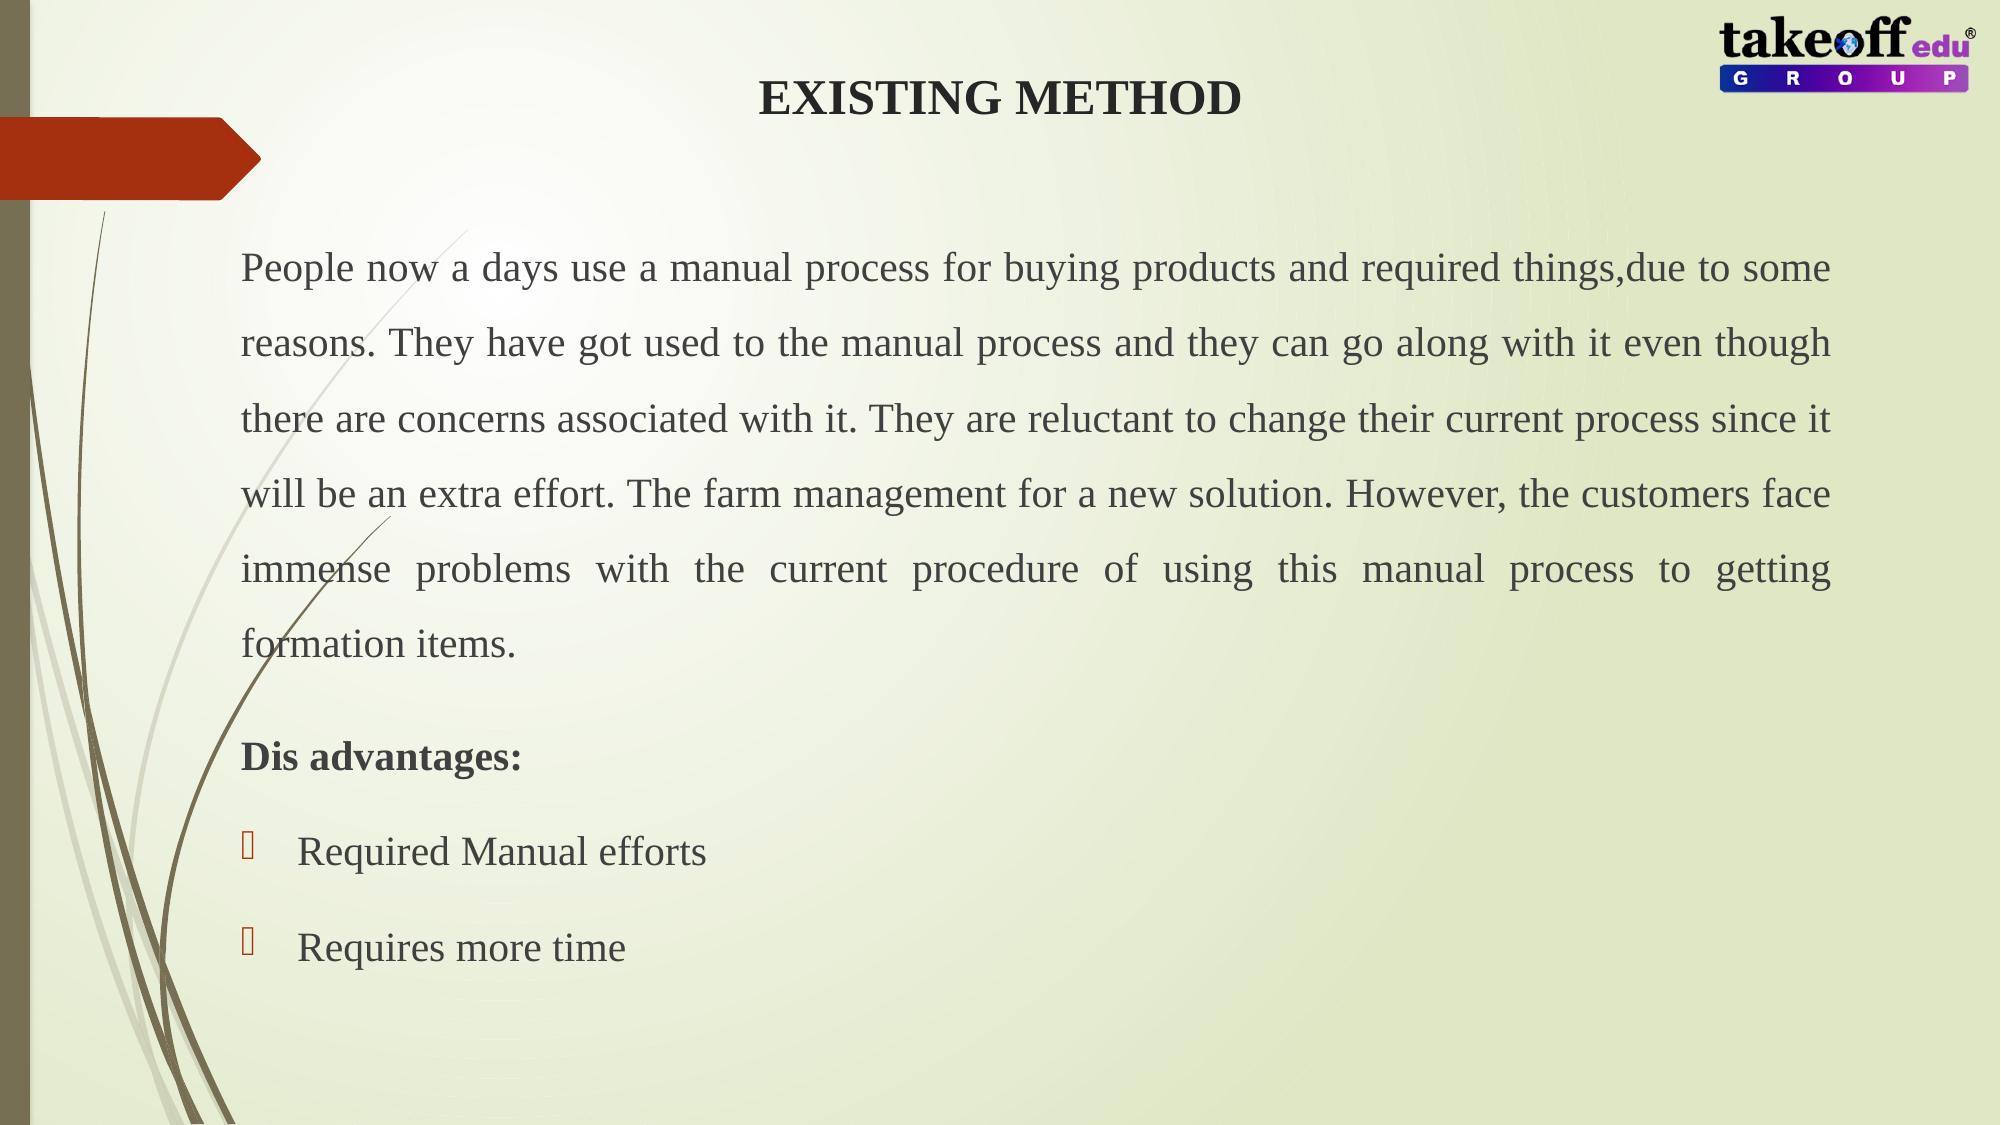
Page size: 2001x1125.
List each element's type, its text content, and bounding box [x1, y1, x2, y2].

picture [1716, 11, 1980, 104]
list People now a days use a manual process for buying products and required things,due to some reasons. They have got used to the manual process and they can go along with it even though there are concerns associated with it. They are reluctant to change their current process since it will be an extra effort. The farm management for a new solution. However, the customers face immense problems with the current procedure of using this manual process to getting formation items. Dis advantages: Required Manual efforts Requires more time [225, 207, 1848, 1125]
title EXISTING METHOD [269, 57, 1732, 207]
